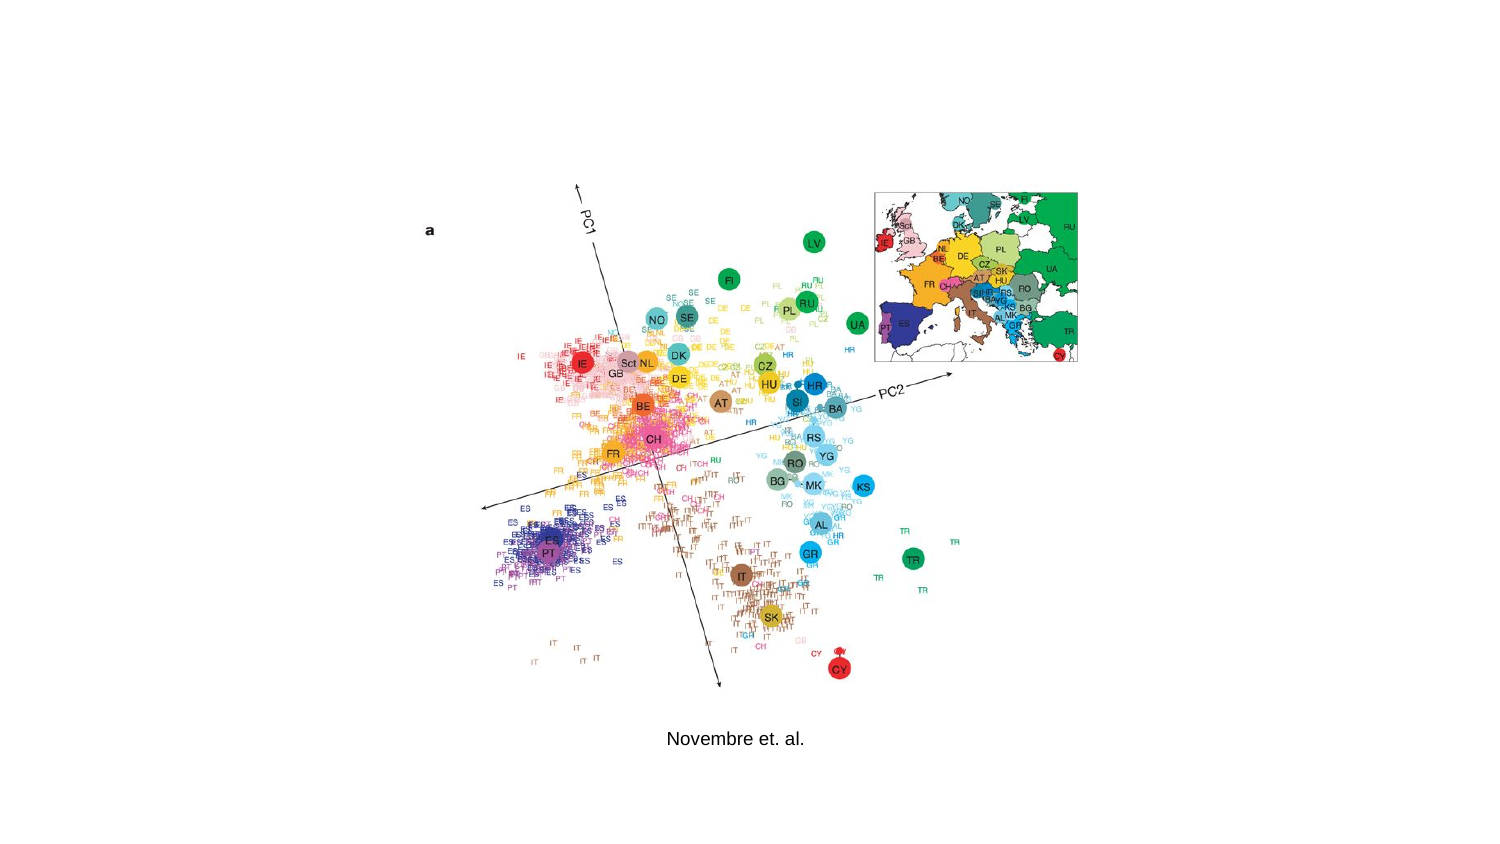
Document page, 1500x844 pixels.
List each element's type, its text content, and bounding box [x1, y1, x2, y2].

text_box Novembre et. al. [651, 711, 892, 770]
picture [421, 183, 1079, 695]
